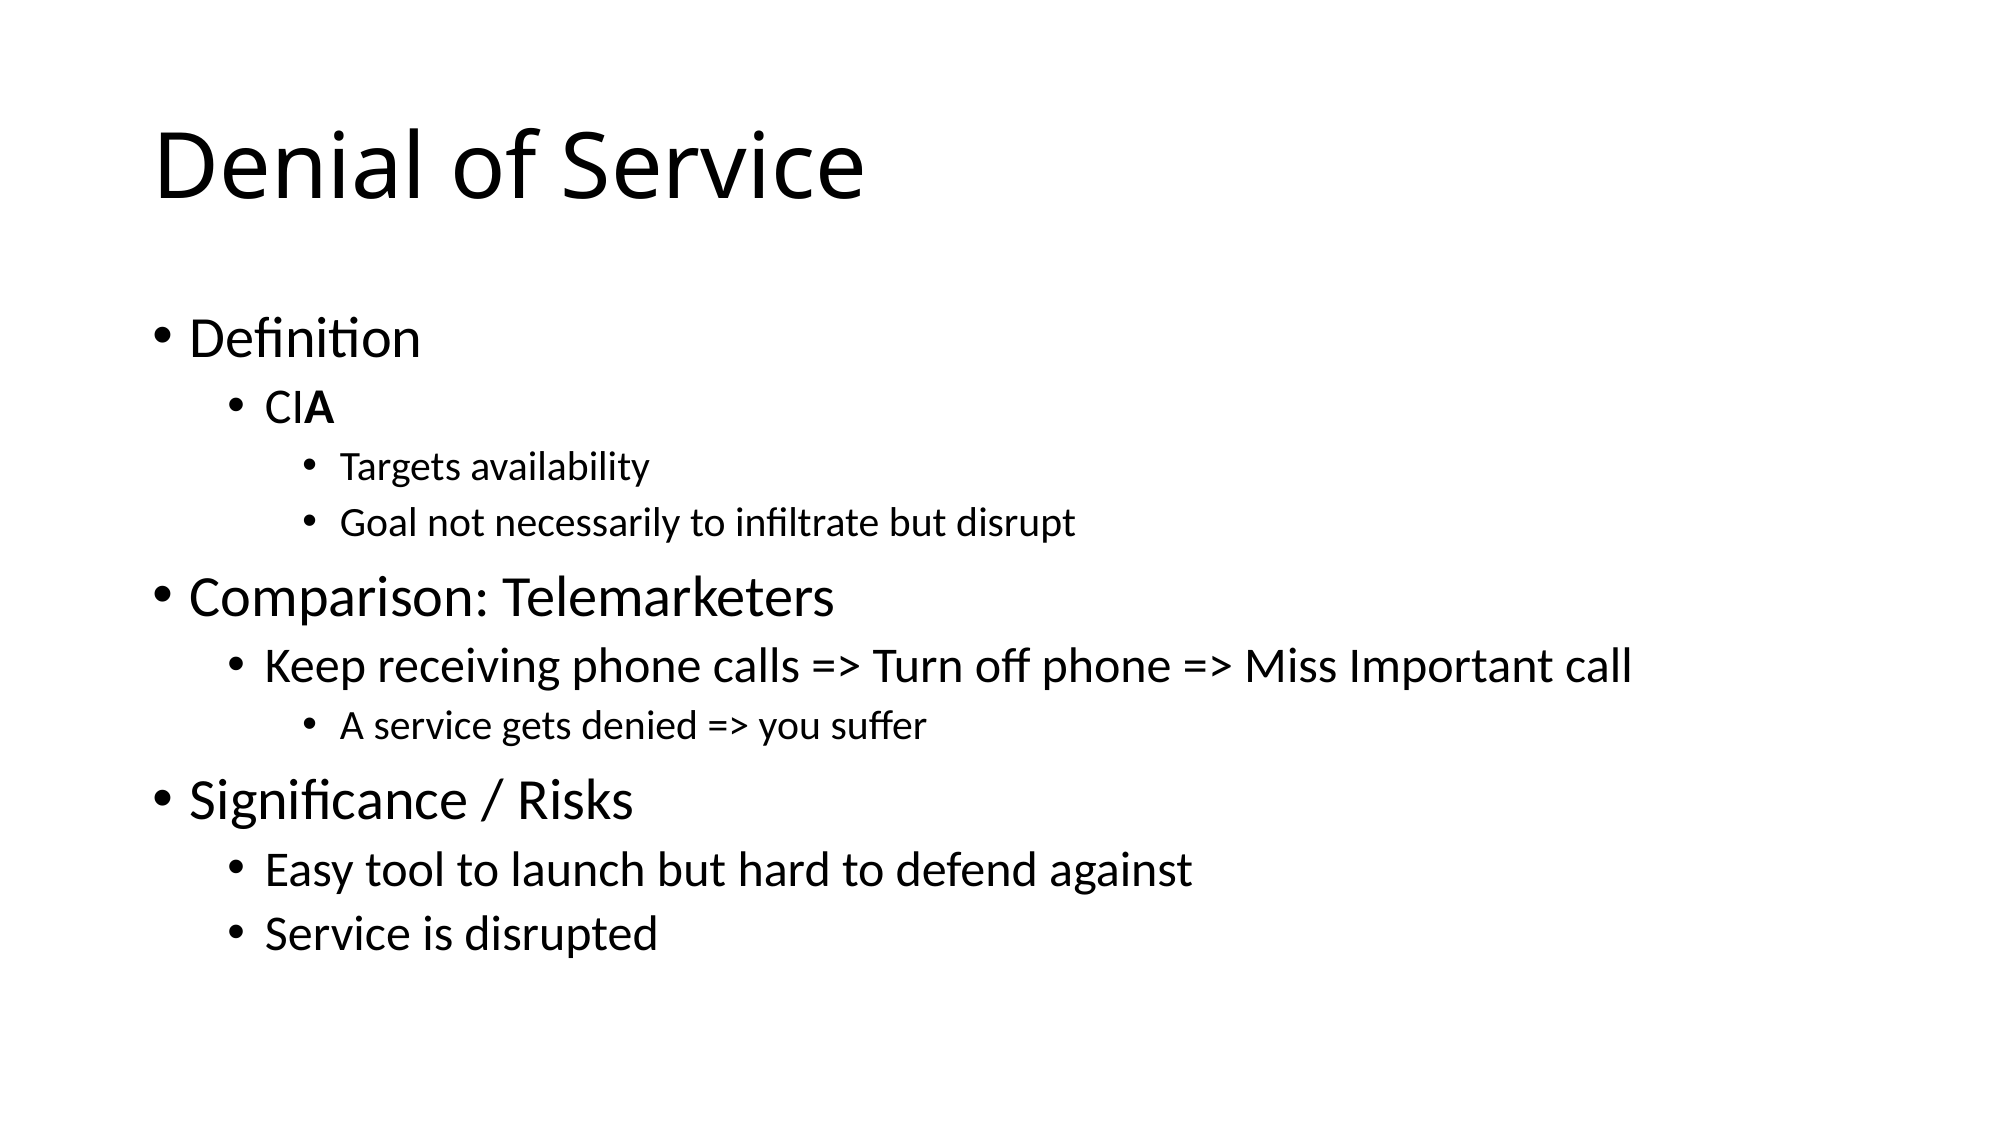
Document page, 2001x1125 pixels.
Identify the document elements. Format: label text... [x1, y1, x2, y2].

title Denial of Service [137, 59, 1863, 278]
list Definition CIA Targets availability Goal not necessarily to infiltrate but disrupt Comparison: Telemarketers Keep receiving phone calls => Turn off phone => Miss Important call A service gets denied => you suffer Significance / Risks Easy tool to launch but hard to defend against Service is disrupted [137, 299, 1863, 1014]
